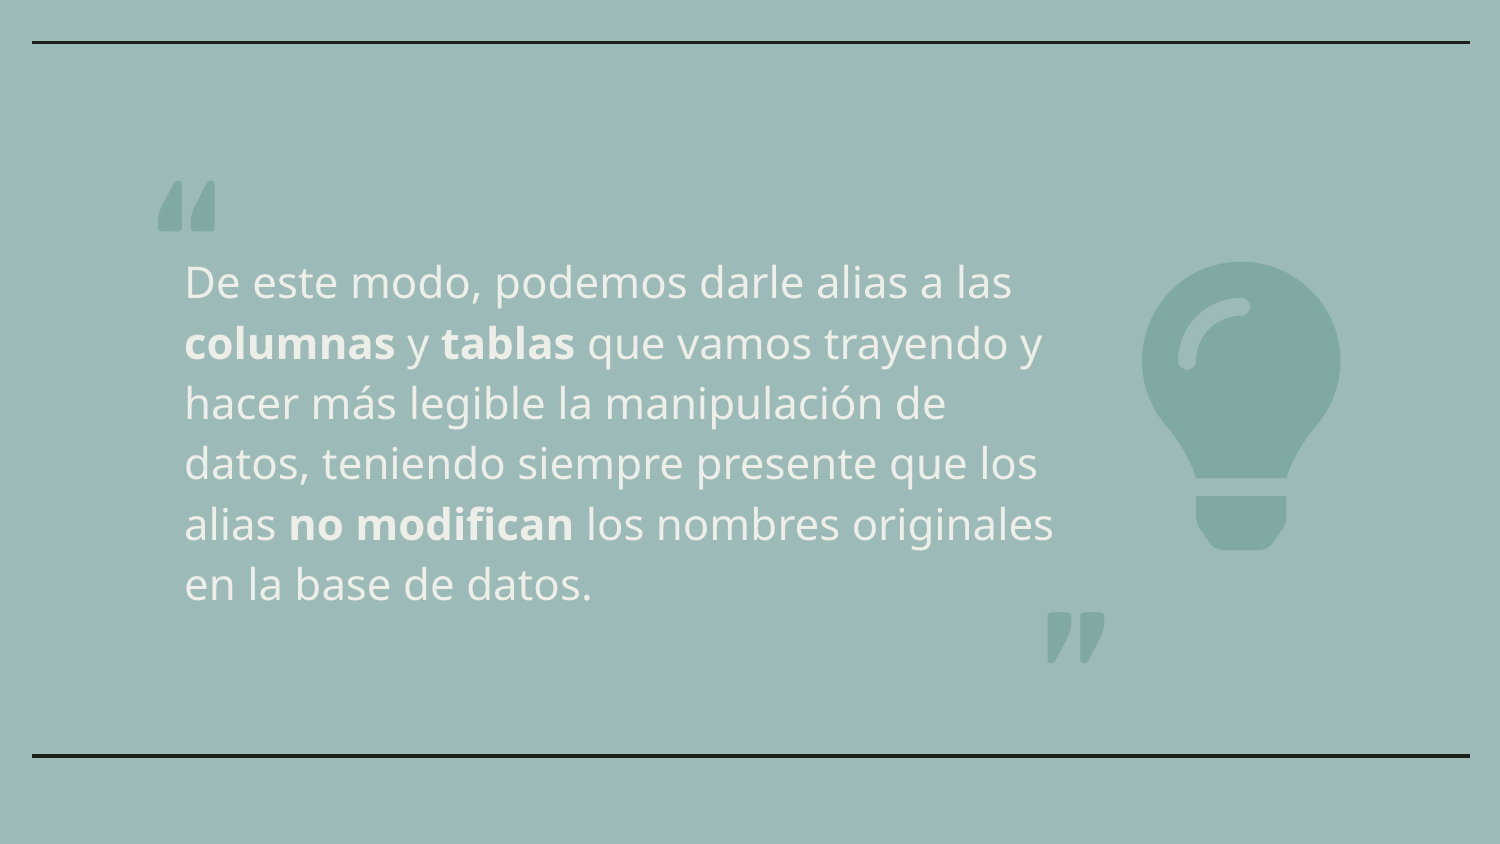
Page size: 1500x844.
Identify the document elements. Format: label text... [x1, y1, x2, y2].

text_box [1047, 612, 1105, 664]
text_box [1196, 496, 1287, 551]
text_box [1142, 261, 1341, 479]
text_box De este modo, podemos darle alias a las columnas y tablas que vamos trayendo y hacer más legible la manipulación de datos, teniendo siempre presente que los alias no modifican los nombres originales en la base de datos. [169, 261, 1076, 595]
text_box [157, 180, 215, 232]
